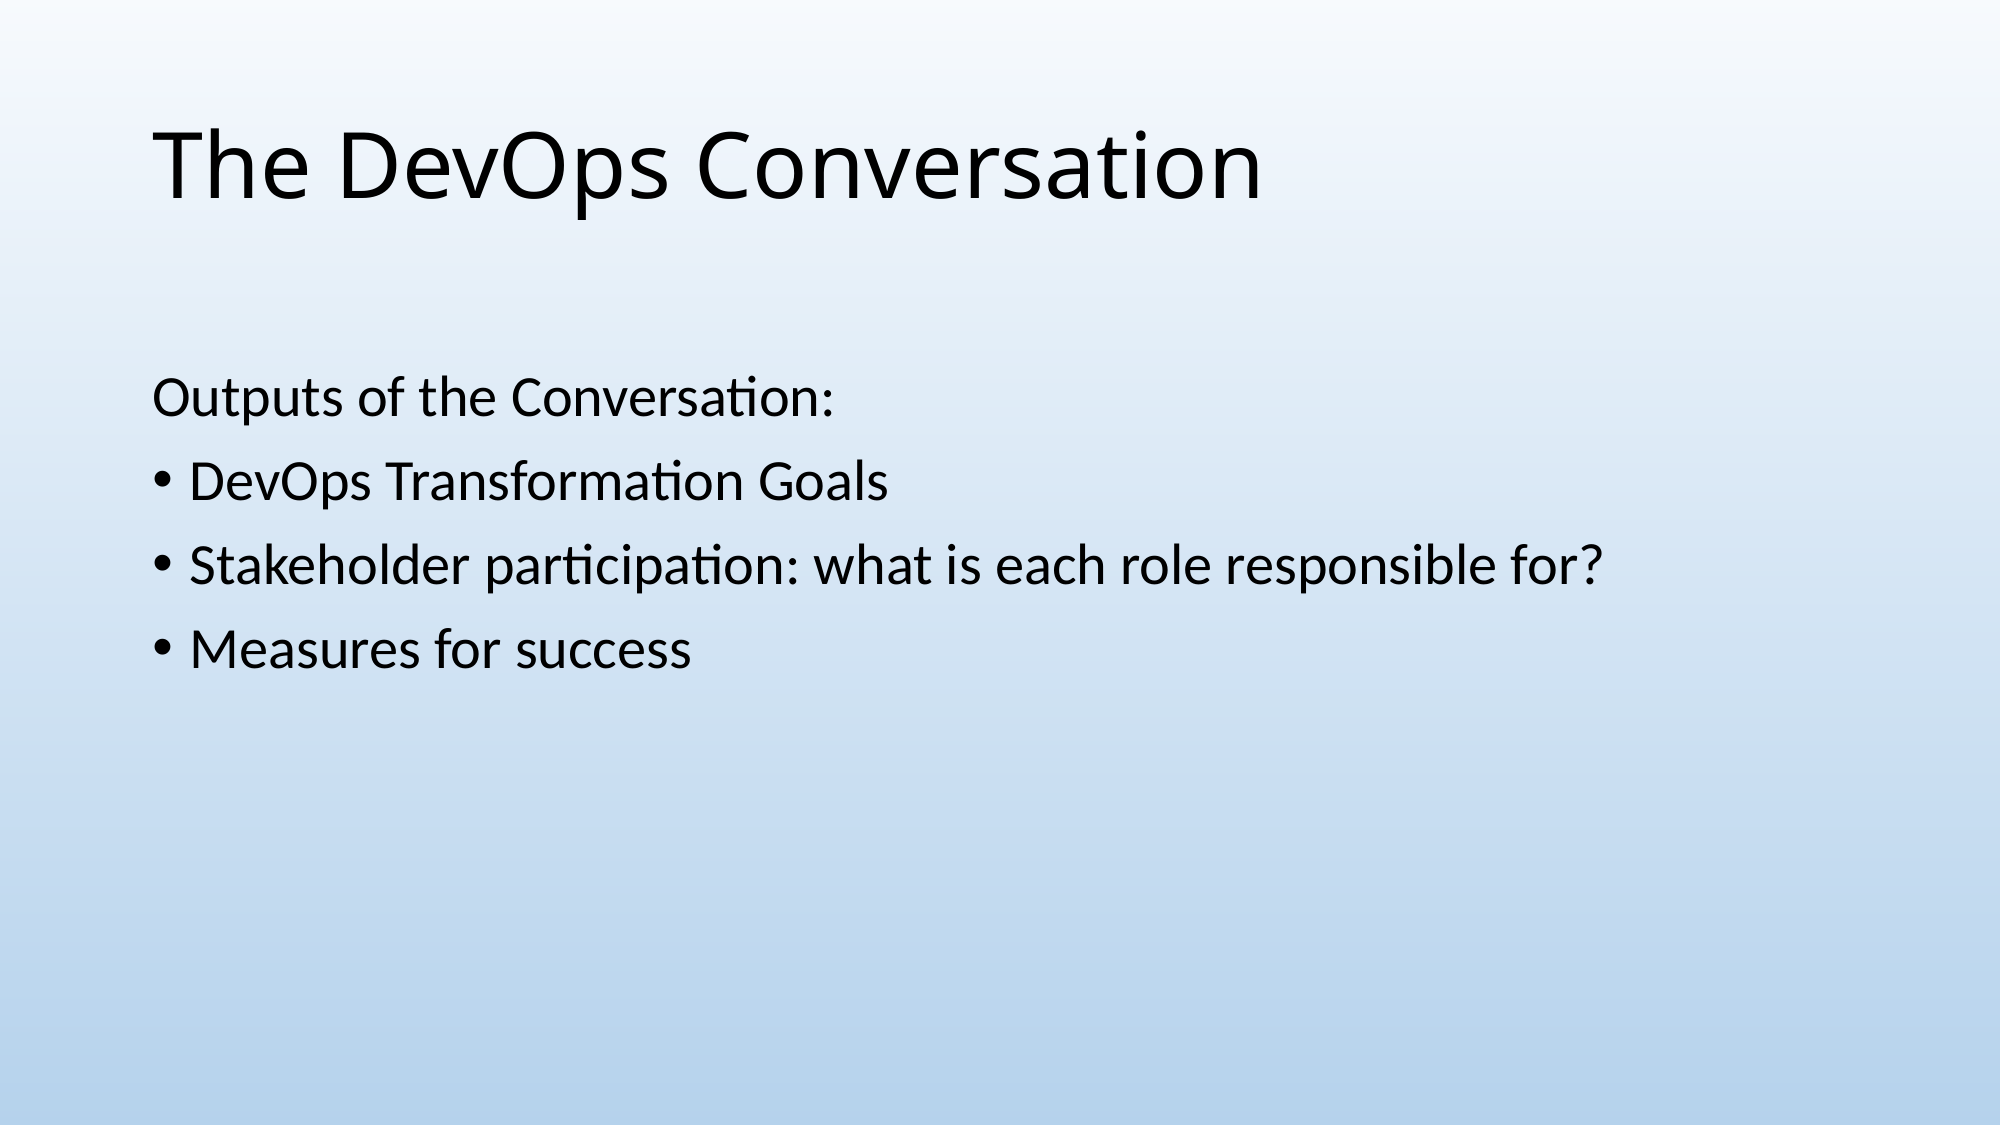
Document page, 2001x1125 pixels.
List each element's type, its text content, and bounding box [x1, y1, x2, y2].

list Outputs of the Conversation: DevOps Transformation Goals Stakeholder participation: what is each role responsible for? Measures for success [137, 359, 1863, 1014]
title The DevOps Conversation [137, 59, 1863, 278]
